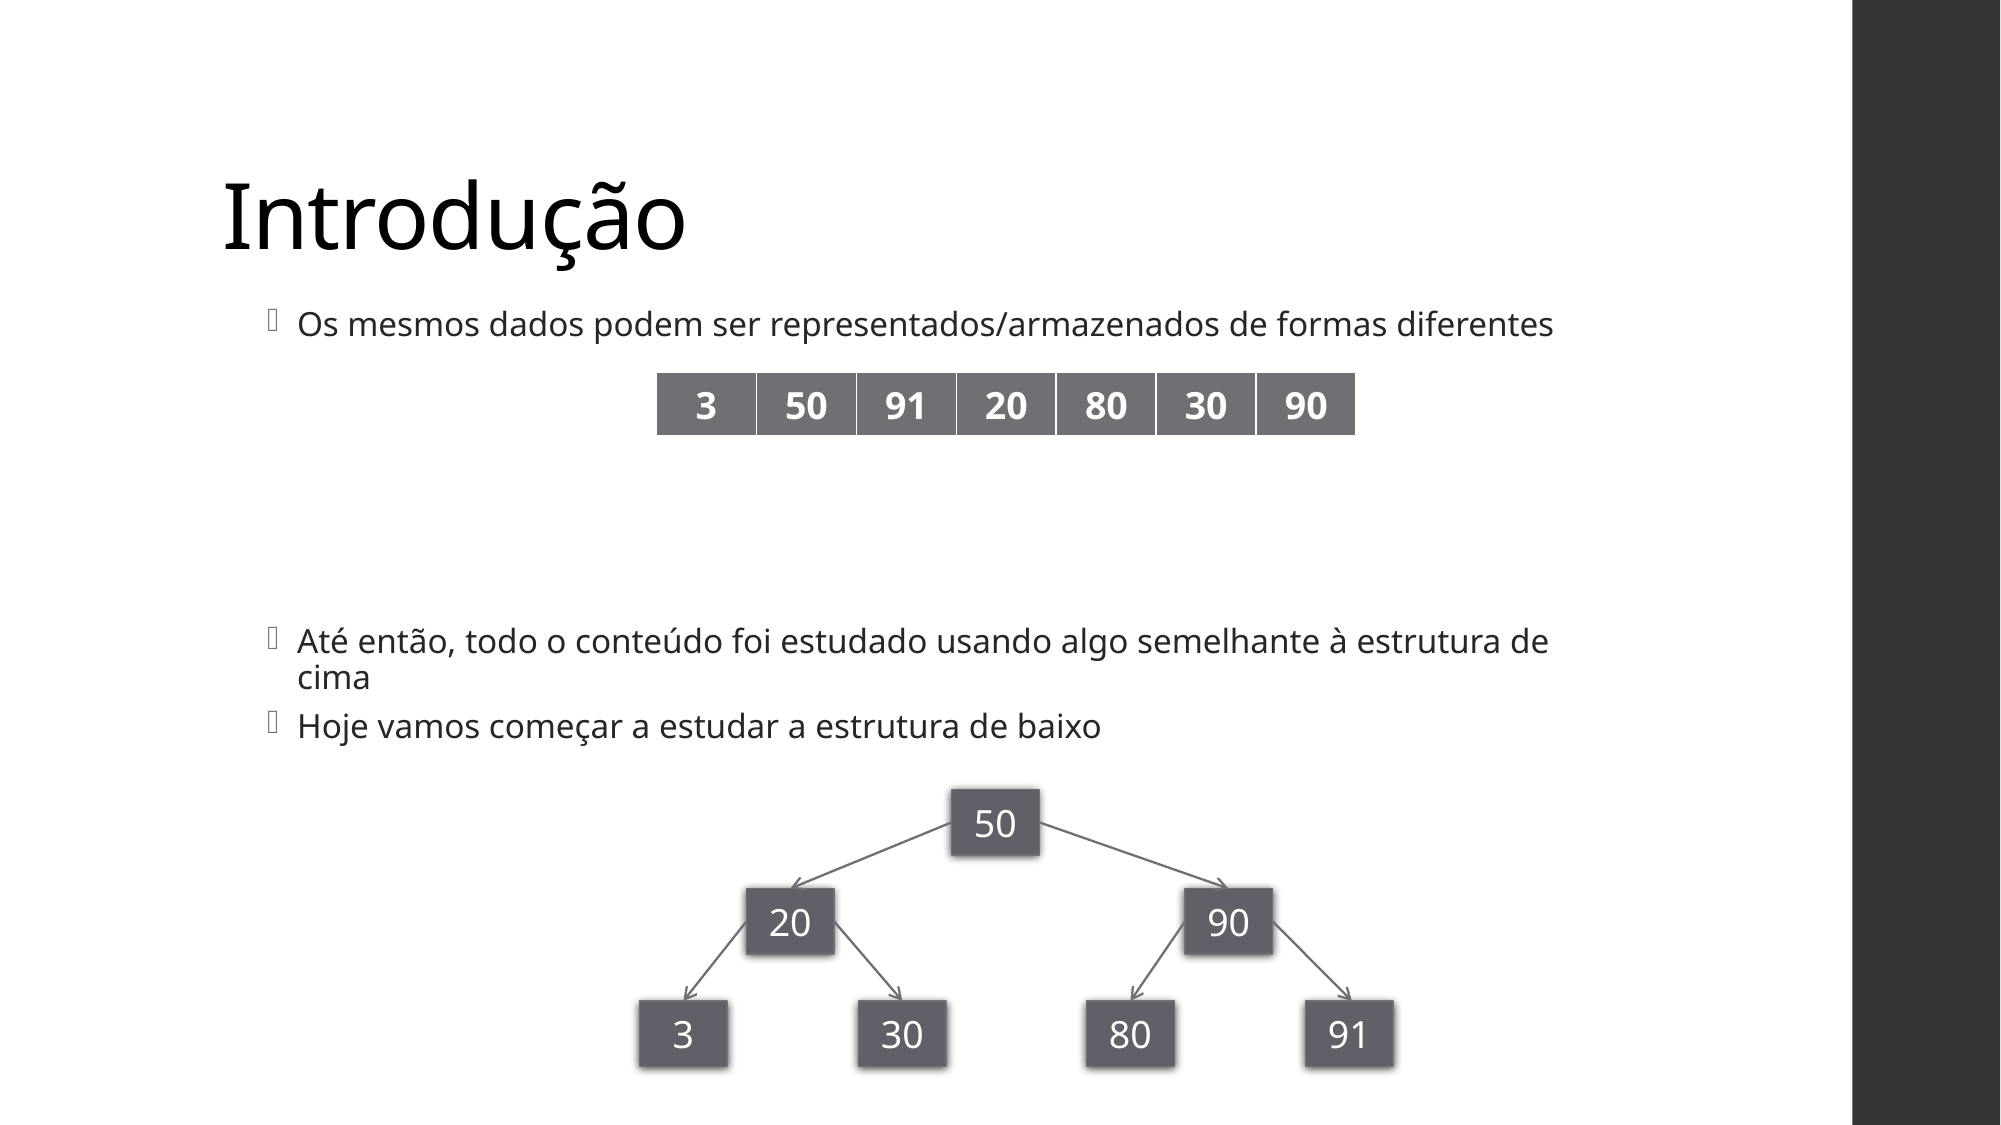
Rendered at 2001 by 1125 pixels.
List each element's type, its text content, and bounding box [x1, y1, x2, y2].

text_box 90 [1184, 888, 1273, 955]
title Introdução [206, 60, 1797, 278]
table_header 30 [1157, 373, 1255, 435]
text_box 80 [1086, 1000, 1175, 1067]
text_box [790, 822, 952, 889]
text_box 50 [951, 789, 1040, 856]
table_header 3 [657, 373, 756, 435]
list Os mesmos dados podem ser representados/armazenados de formas diferentes Até então, todo o conteúdo foi estudado usando algo semelhante à estrutura de cima Hoje vamos começar a estudar a estrutura de baixo [206, 299, 1617, 1014]
table_header 80 [1057, 373, 1155, 435]
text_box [1272, 921, 1352, 1002]
table_header 91 [857, 373, 956, 435]
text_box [1039, 822, 1229, 889]
text_box 20 [746, 888, 835, 955]
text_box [833, 921, 903, 1002]
text_box 30 [858, 1000, 947, 1067]
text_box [1130, 921, 1186, 1002]
text_box 91 [1305, 1000, 1394, 1067]
table_header 50 [757, 373, 856, 435]
text_box 3 [639, 1000, 728, 1067]
table_header 90 [1257, 373, 1355, 435]
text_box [683, 921, 747, 1002]
table_header 20 [957, 373, 1055, 435]
